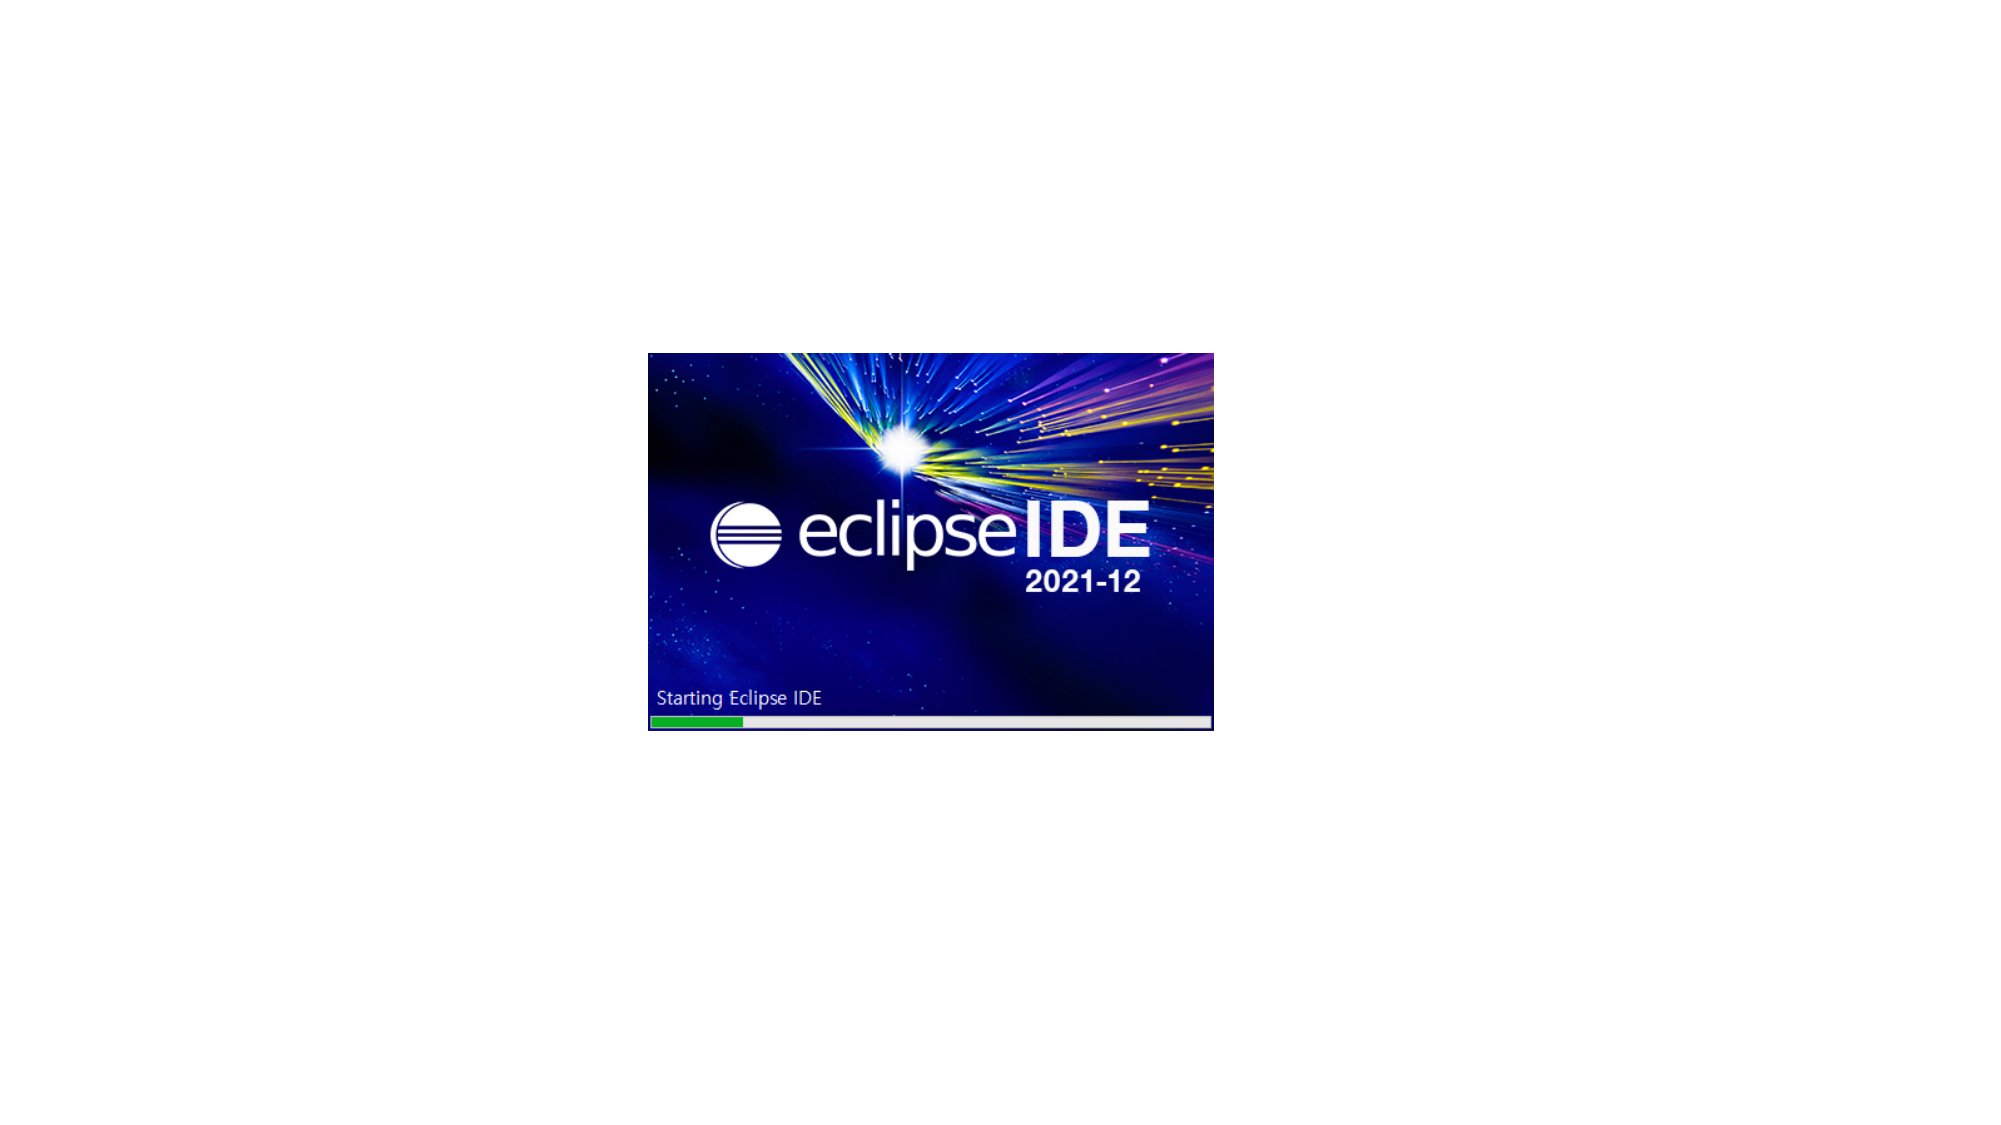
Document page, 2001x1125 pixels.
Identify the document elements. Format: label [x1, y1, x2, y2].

picture [648, 353, 1214, 731]
